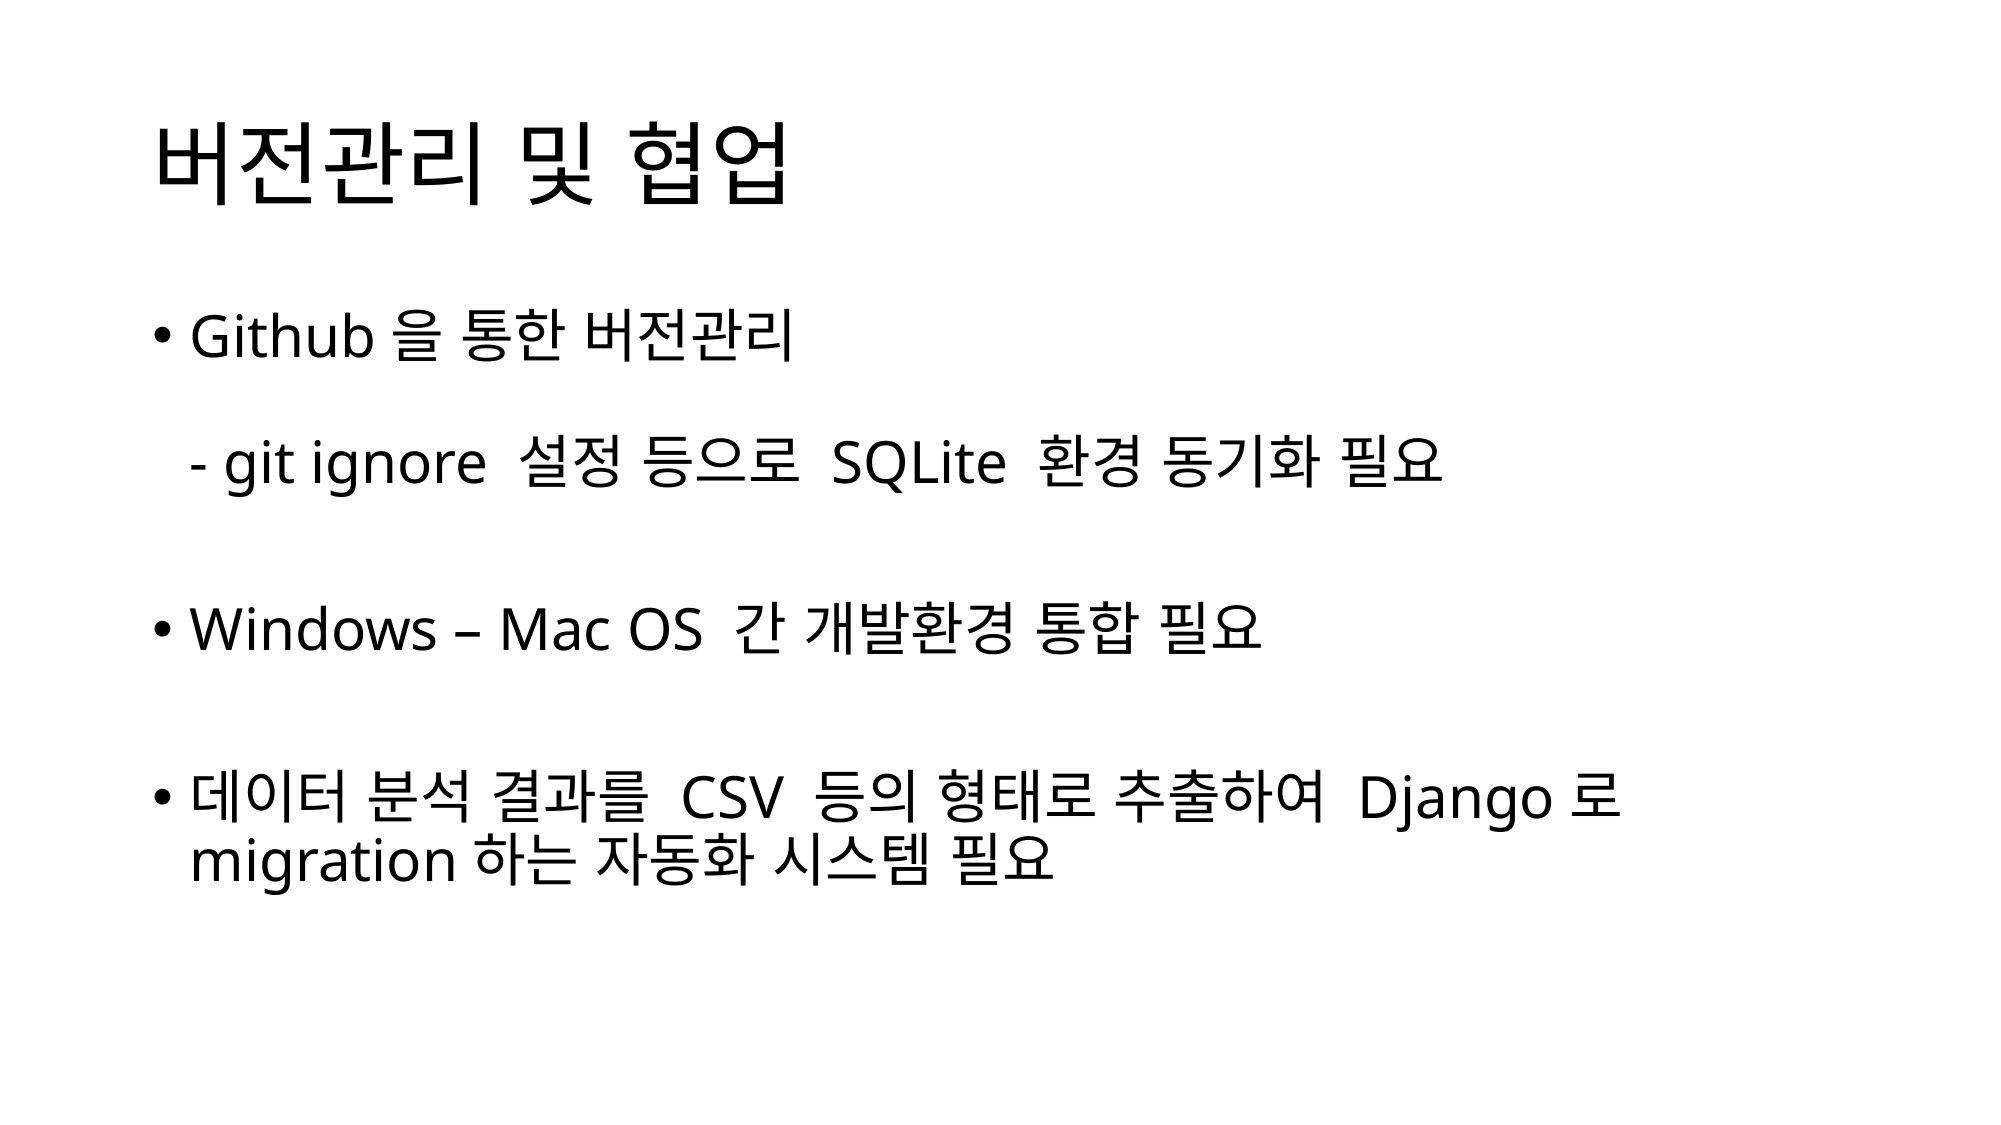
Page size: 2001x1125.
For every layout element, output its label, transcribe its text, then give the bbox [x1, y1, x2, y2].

title 버전관리 및 협업 [137, 59, 1863, 278]
list Github을 통한 버전관리 - git ignore 설정 등으로 SQLite 환경 동기화 필요 Windows – Mac OS 간 개발환경 통합 필요 데이터 분석 결과를 CSV 등의 형태로 추출하여 Django로 migration하는 자동화 시스템 필요 [137, 299, 1863, 1014]
